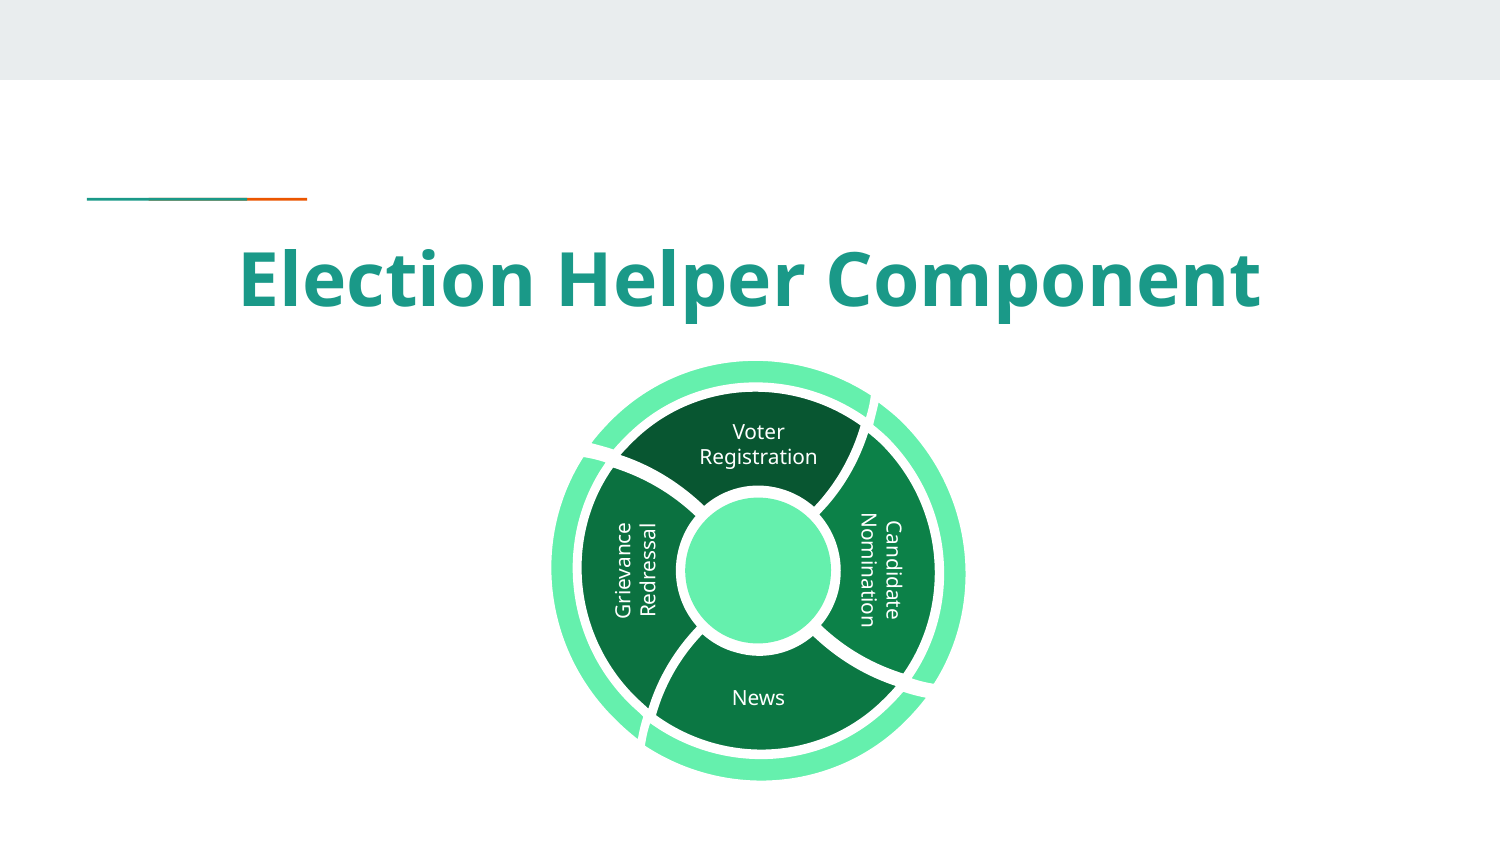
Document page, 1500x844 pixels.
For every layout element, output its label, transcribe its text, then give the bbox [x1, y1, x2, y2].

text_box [748, 397, 1049, 696]
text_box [589, 274, 880, 581]
title Election Helper Component [119, 216, 1381, 351]
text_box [468, 445, 631, 744]
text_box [636, 589, 928, 844]
